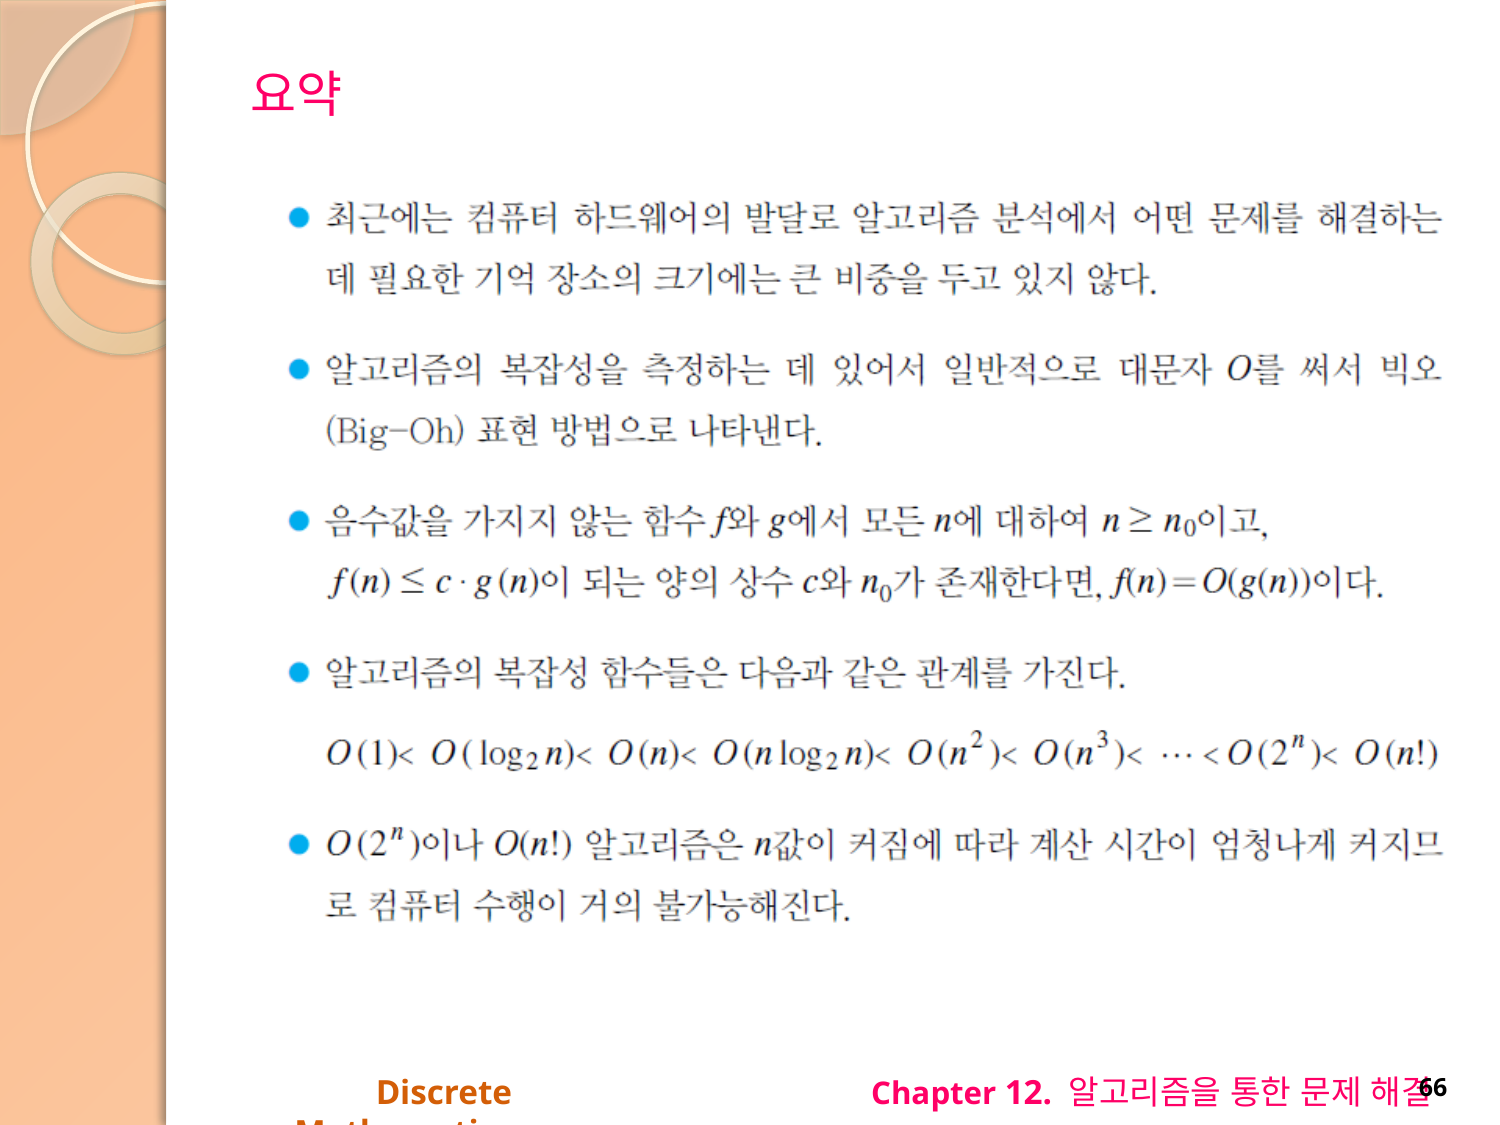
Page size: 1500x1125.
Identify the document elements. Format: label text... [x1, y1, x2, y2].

slide_number 66 [1382, 1071, 1484, 1114]
picture [277, 184, 1459, 941]
title 요약 [235, 45, 1466, 141]
text_box Discrete Mathematics [172, 1063, 528, 1125]
text_box Chapter 12. 알고리즘을 통한 문제 해결 [856, 1063, 1478, 1119]
